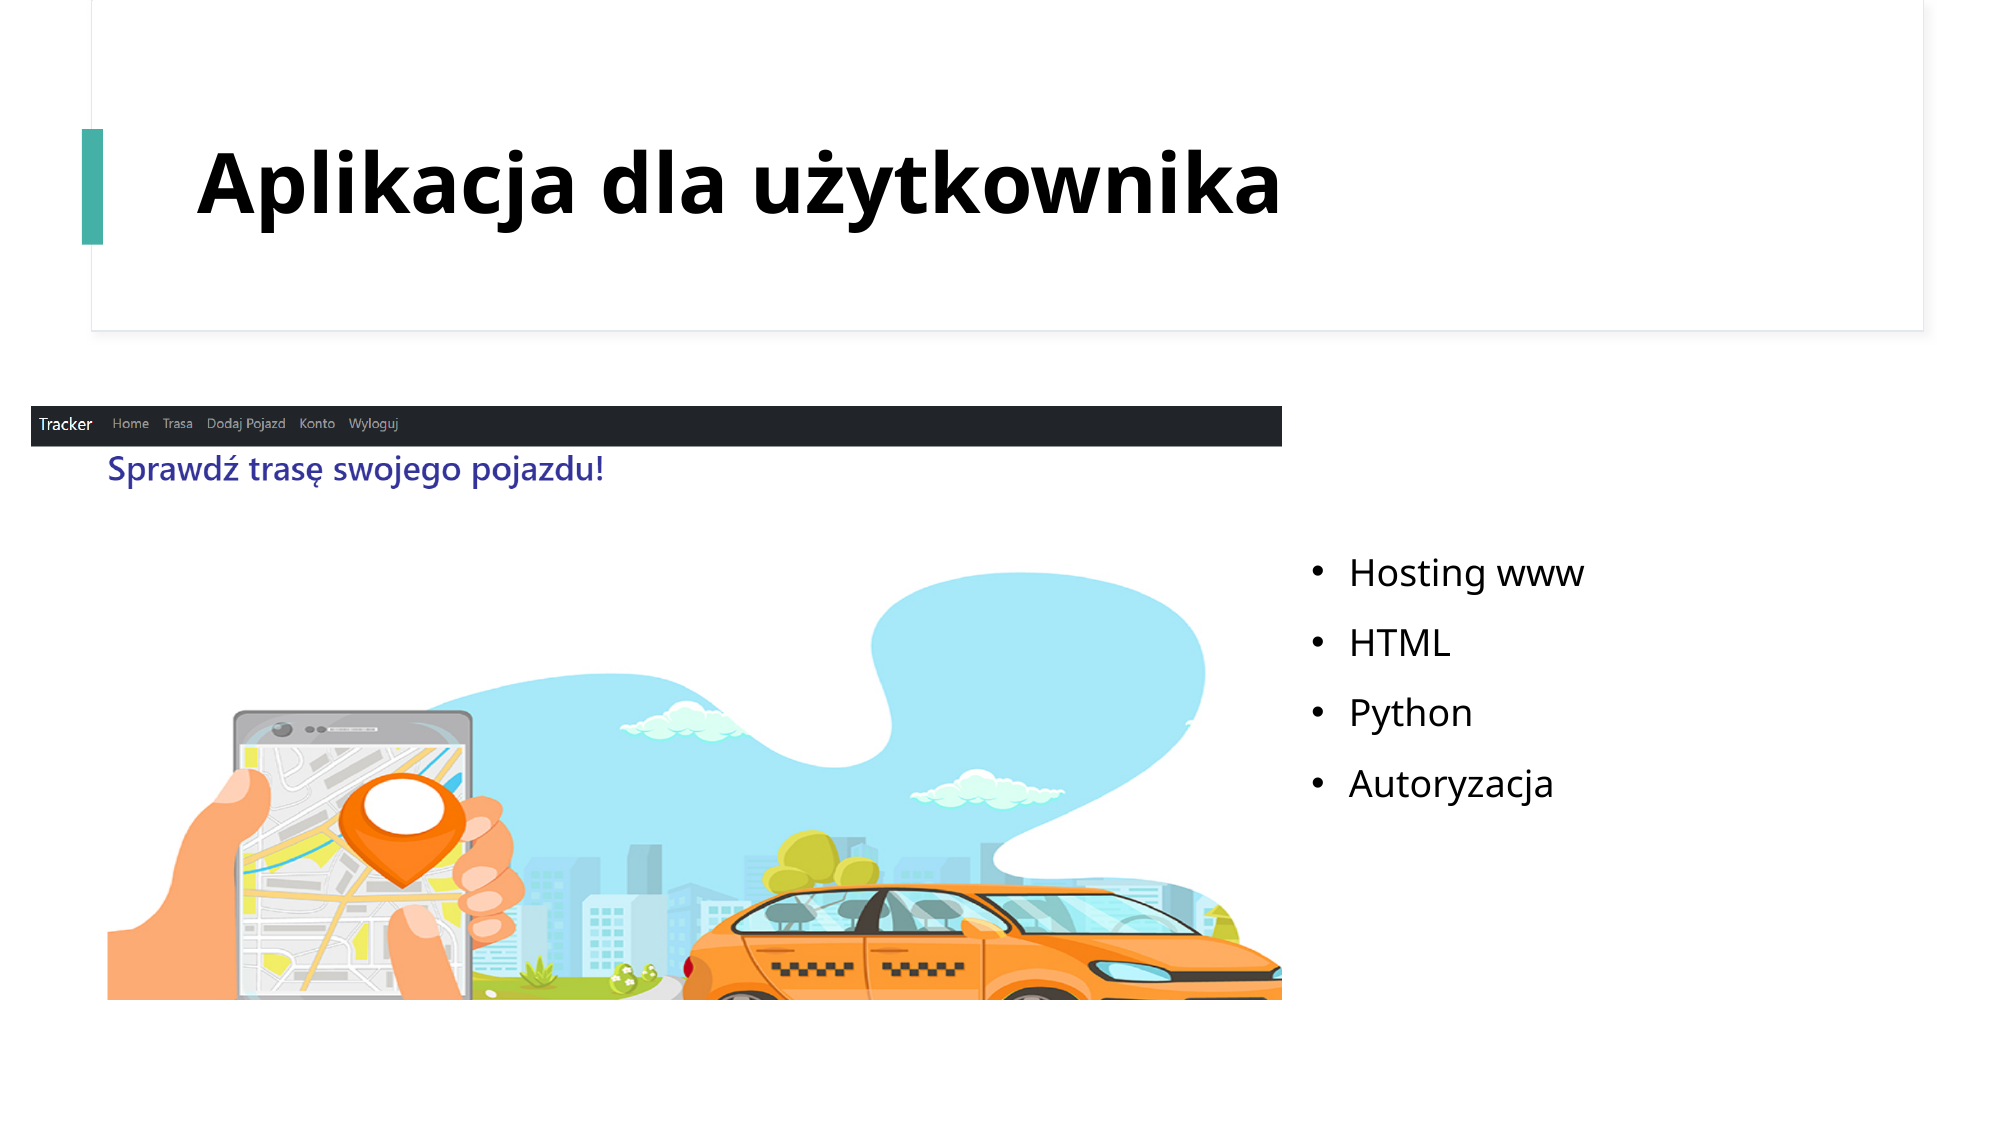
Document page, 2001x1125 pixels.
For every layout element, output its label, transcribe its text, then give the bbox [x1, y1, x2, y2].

title Aplikacja dla użytkownika [183, 90, 1851, 284]
list Hosting www HTML Python Autoryzacja [1296, 406, 1853, 1013]
picture [31, 406, 1282, 1000]
